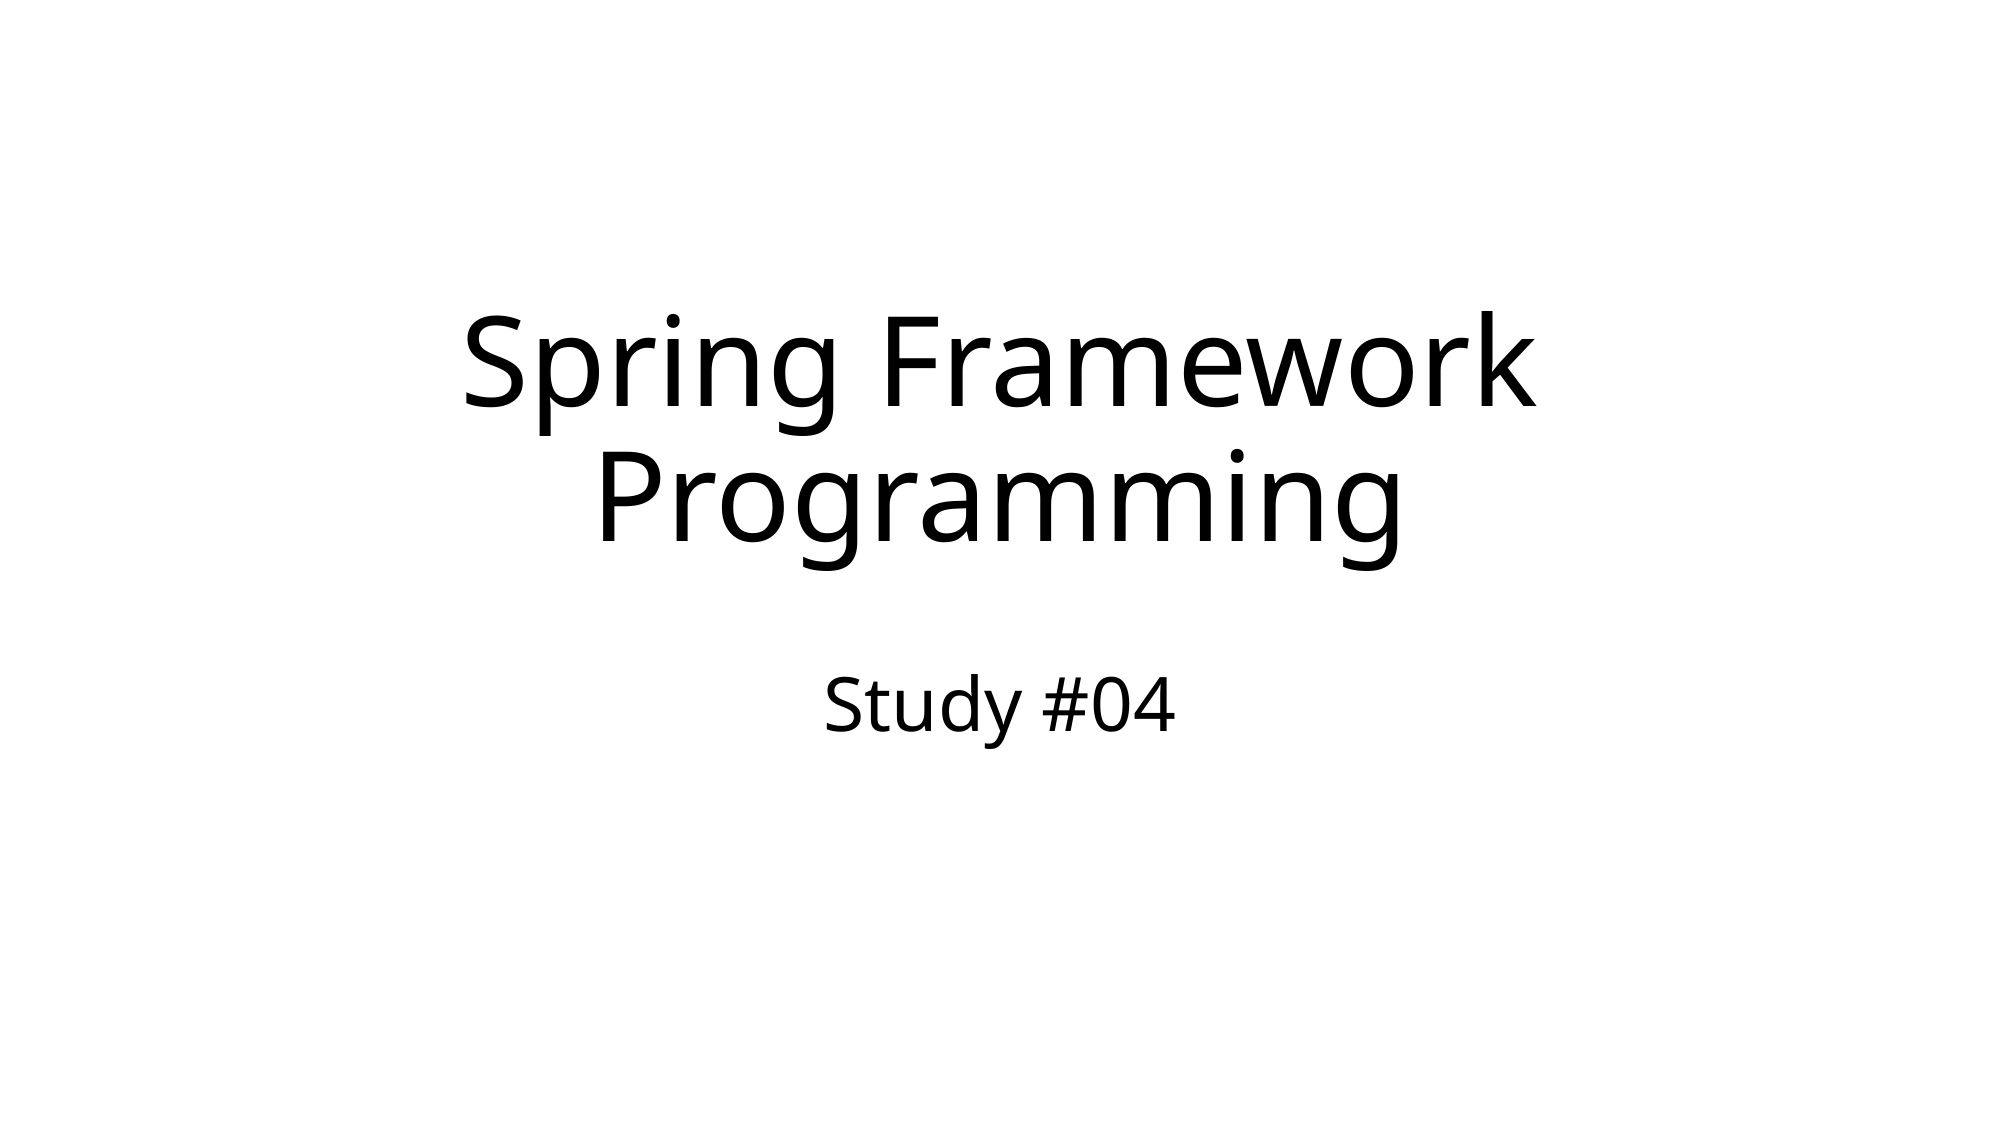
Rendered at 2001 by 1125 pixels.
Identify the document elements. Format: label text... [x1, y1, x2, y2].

subtitle Study #04 [249, 659, 1750, 863]
title Spring Framework Programming [249, 184, 1750, 576]
